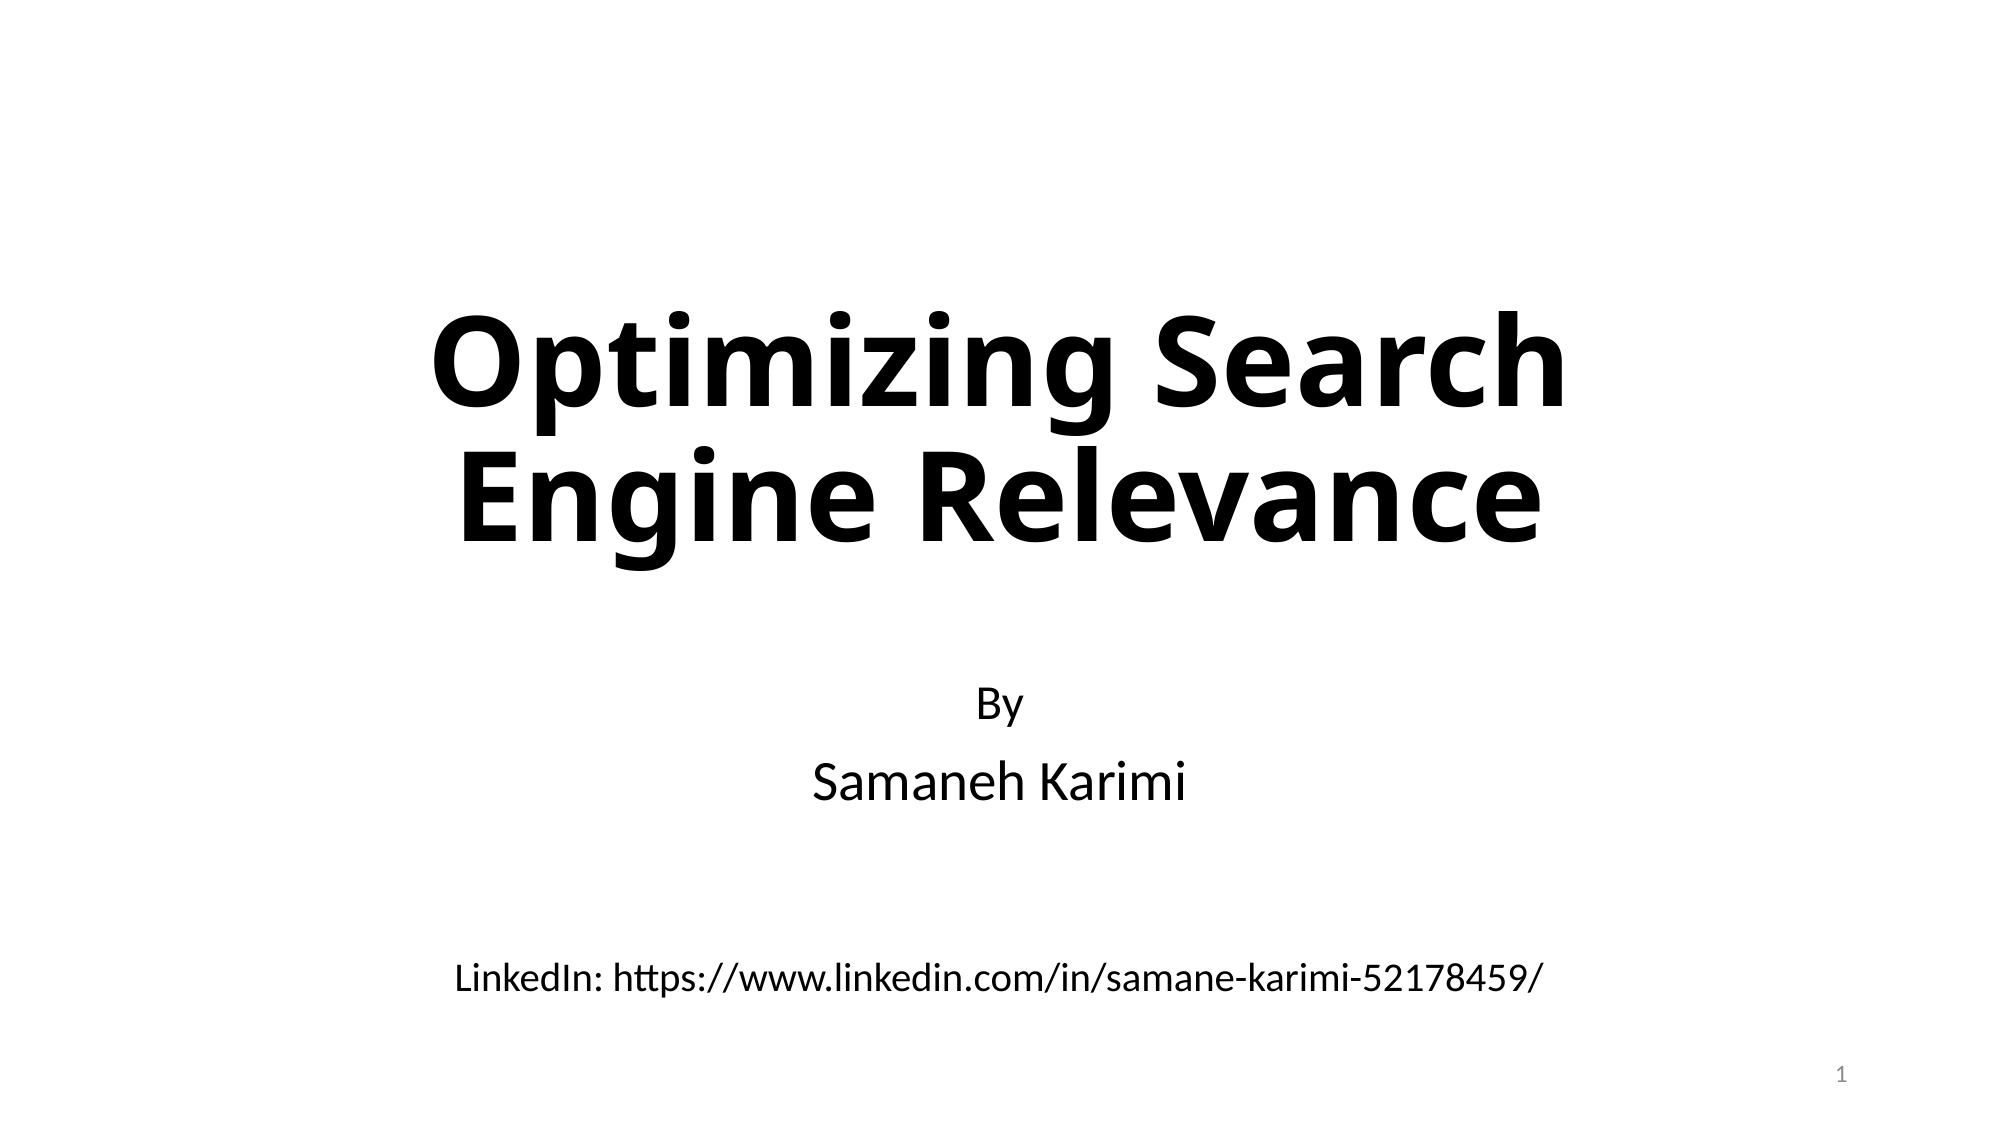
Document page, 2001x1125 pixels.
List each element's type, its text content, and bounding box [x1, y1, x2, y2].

slide_number 1 [1412, 1042, 1863, 1103]
title Optimizing Search Engine Relevance [249, 184, 1750, 576]
subtitle By Samaneh Karimi LinkedIn: https://www.linkedin.com/in/samane-karimi-52178459/ [249, 590, 1750, 1011]
